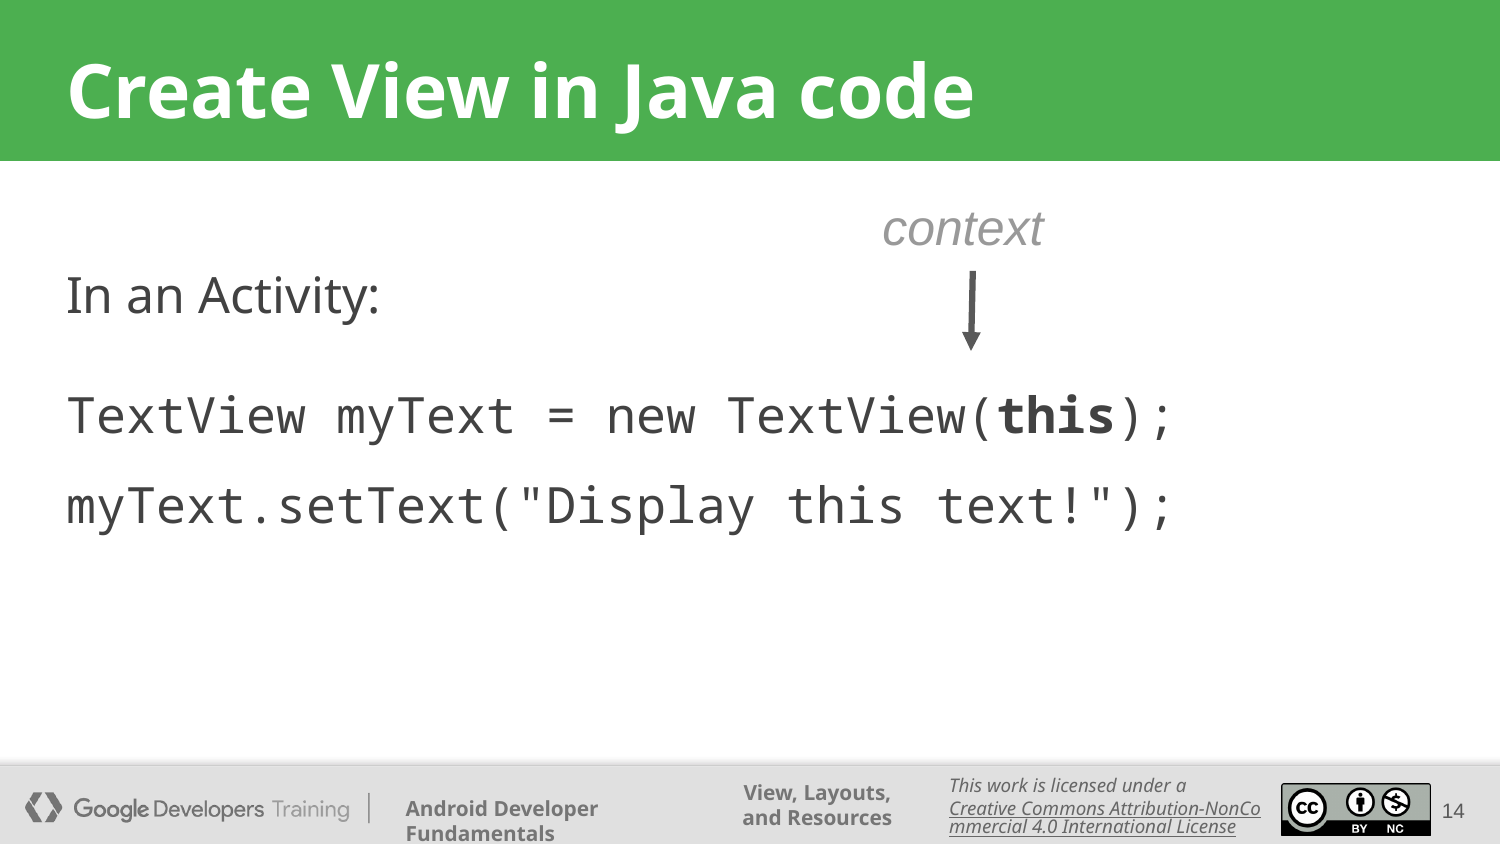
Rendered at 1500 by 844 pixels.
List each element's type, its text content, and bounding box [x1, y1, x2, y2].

text_box context [867, 180, 1079, 271]
slide_number 14 [1389, 777, 1480, 842]
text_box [970, 270, 974, 352]
picture [0, 161, 1500, 844]
list In an Activity: TextView myText = new TextView(this); myText.setText("Display this text!"); [51, 239, 1433, 667]
title Create View in Java code [51, 28, 1472, 122]
